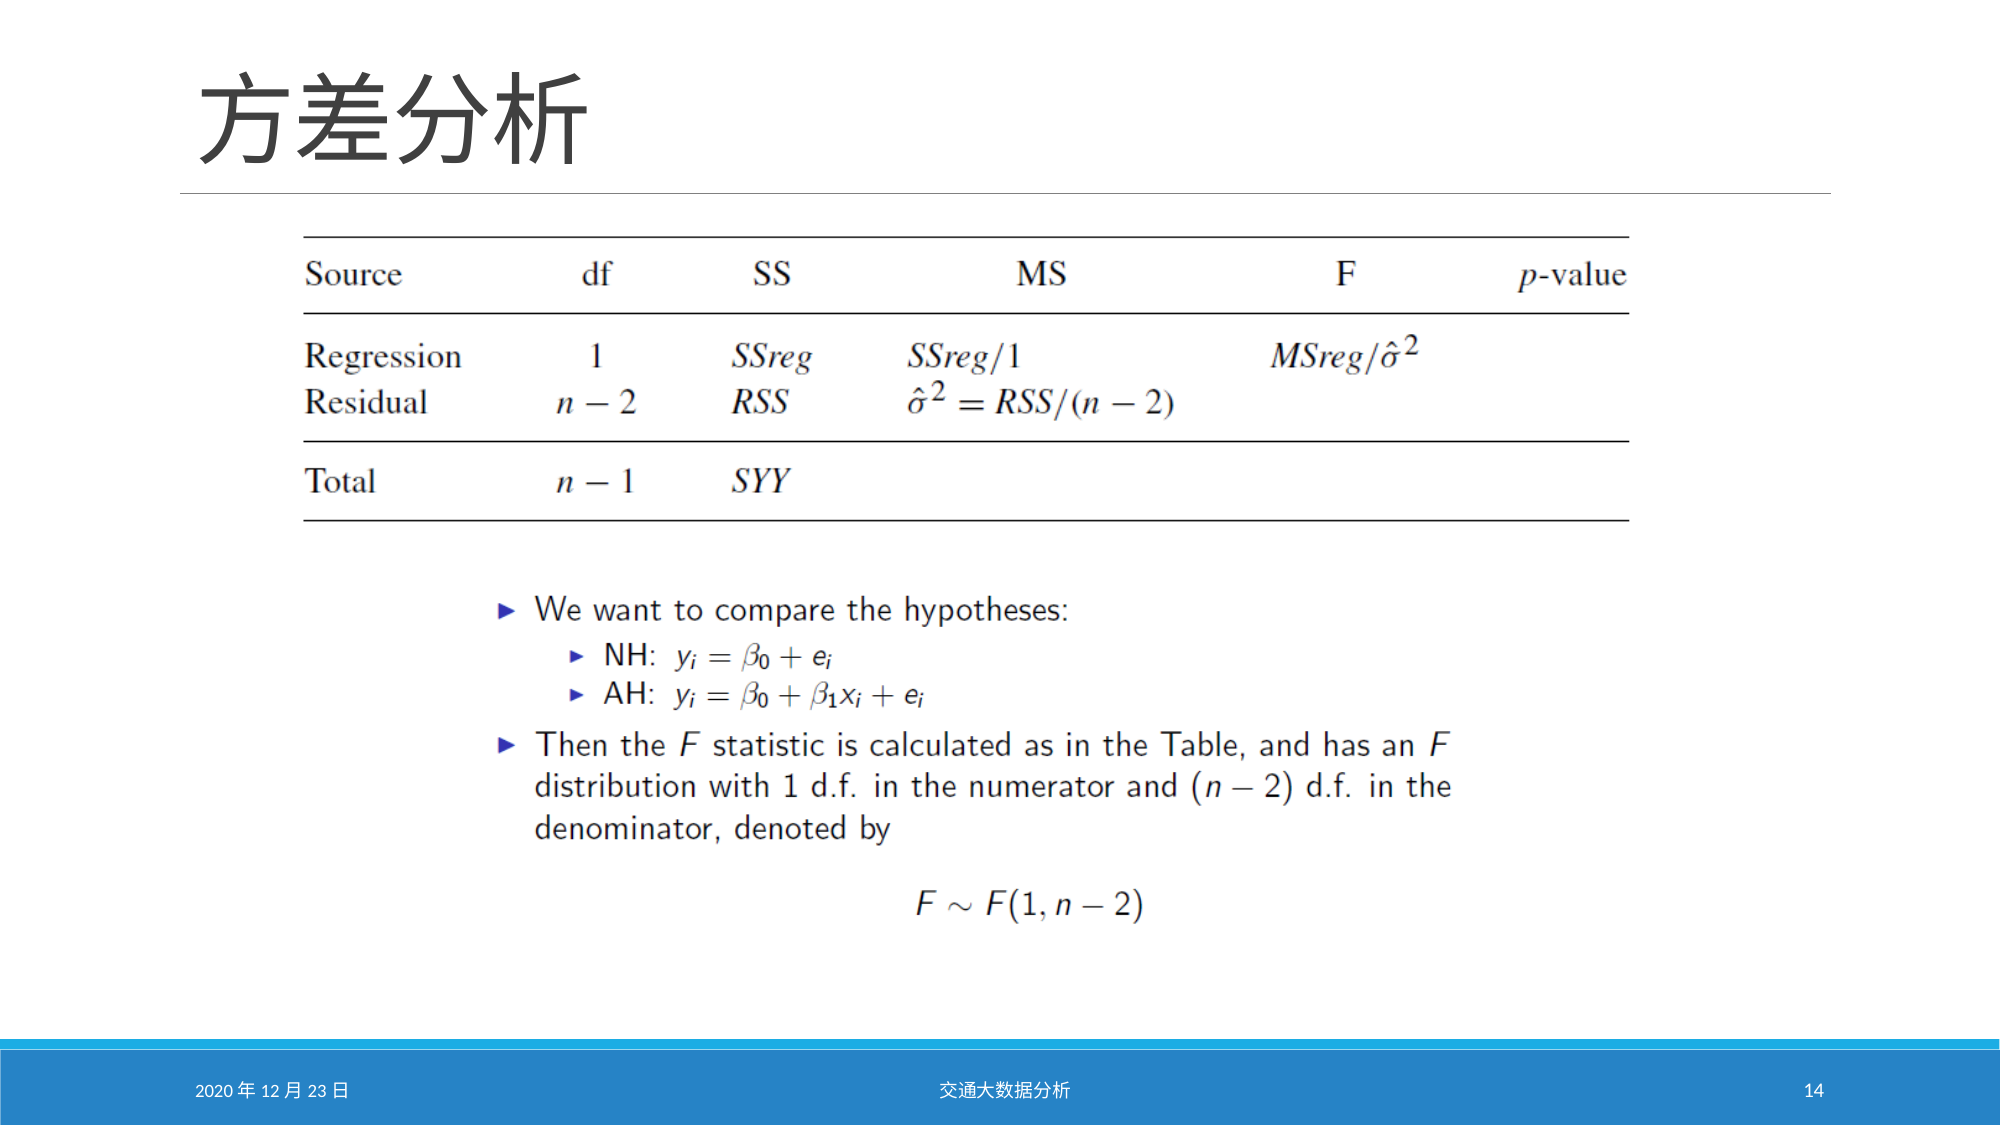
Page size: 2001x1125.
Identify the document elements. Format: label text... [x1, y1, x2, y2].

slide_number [179, 1059, 586, 1120]
title 方差分析 [179, 20, 1830, 185]
picture [285, 217, 1674, 966]
slide_number 14 [1624, 1059, 1840, 1120]
footer 交通大数据分析 [609, 1059, 1401, 1120]
